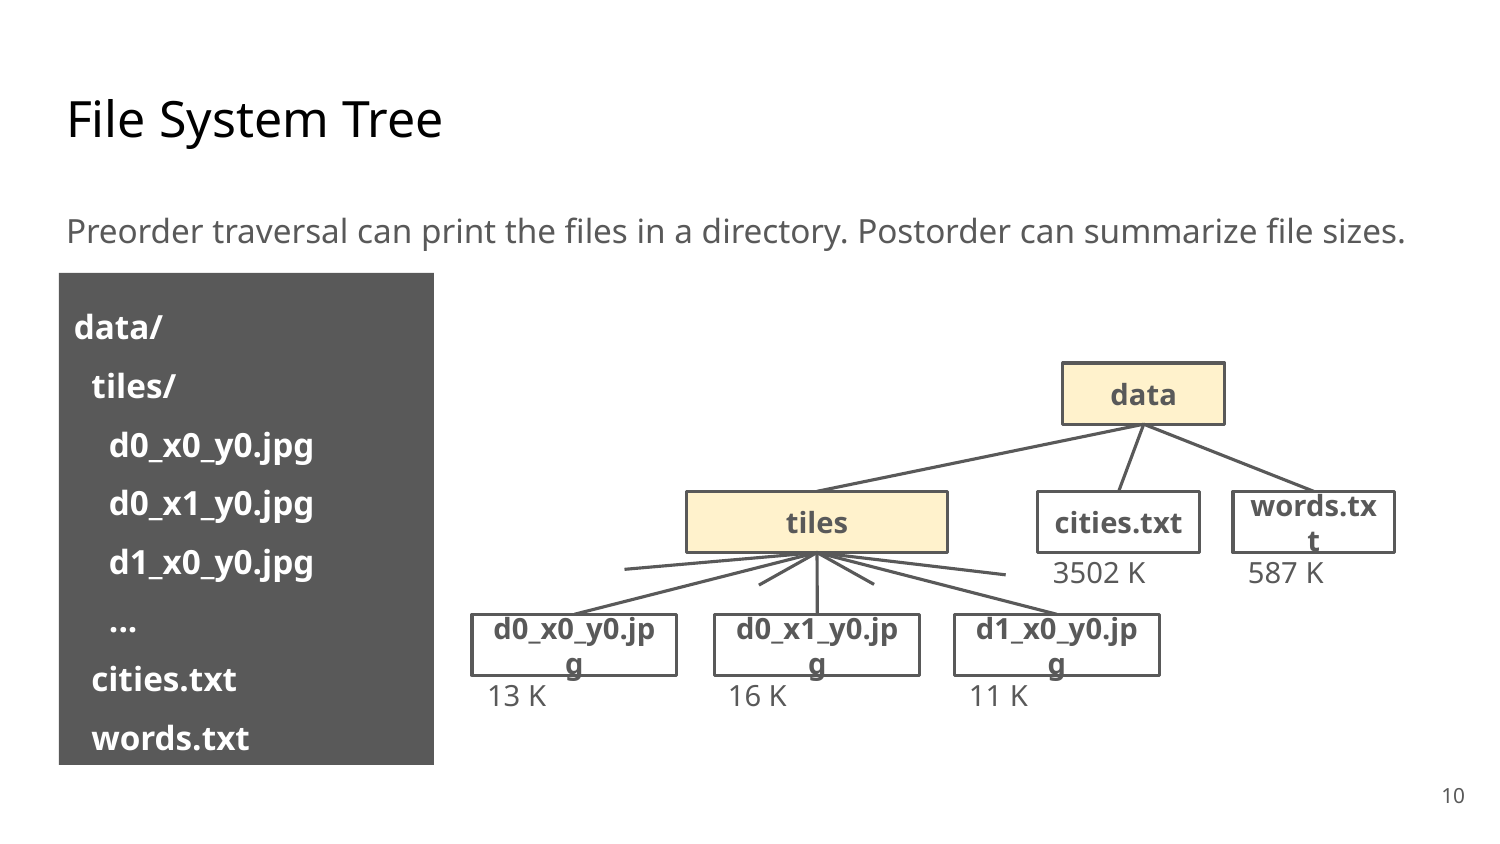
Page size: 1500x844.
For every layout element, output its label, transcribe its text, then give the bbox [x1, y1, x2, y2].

text_box d0_x1_y0.jpg [714, 623, 920, 676]
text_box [574, 552, 818, 615]
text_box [624, 552, 756, 570]
text_box data [1062, 363, 1225, 422]
text_box 3502 K [1060, 553, 1188, 591]
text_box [816, 423, 1117, 492]
slide_number ‹#› [1389, 764, 1480, 830]
text_box cities.txt [1037, 500, 1200, 553]
text_box 11 K [953, 675, 1104, 713]
title File System Tree [51, 72, 1449, 167]
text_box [758, 552, 814, 586]
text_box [876, 552, 1006, 576]
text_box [816, 552, 875, 585]
text_box tiles [686, 491, 948, 549]
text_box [822, 552, 1058, 615]
text_box d0_x0_y0.jpg [472, 614, 677, 676]
text_box 13 K [472, 675, 622, 713]
text_box 16 K [712, 675, 863, 713]
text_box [1145, 423, 1314, 492]
text_box d1_x0_y0.jpg [954, 614, 1160, 676]
text_box 587 K [1232, 553, 1383, 591]
list Preorder traversal can print the files in a directory. Postorder can summarize file sizes. [51, 189, 1449, 257]
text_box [1118, 423, 1144, 492]
text_box words.txt [1232, 491, 1395, 553]
text_box data/ tiles/ d0_x0_y0.jpg d0_x1_y0.jpg d1_x0_y0.jpg ... cities.txt words.txt [58, 272, 434, 765]
